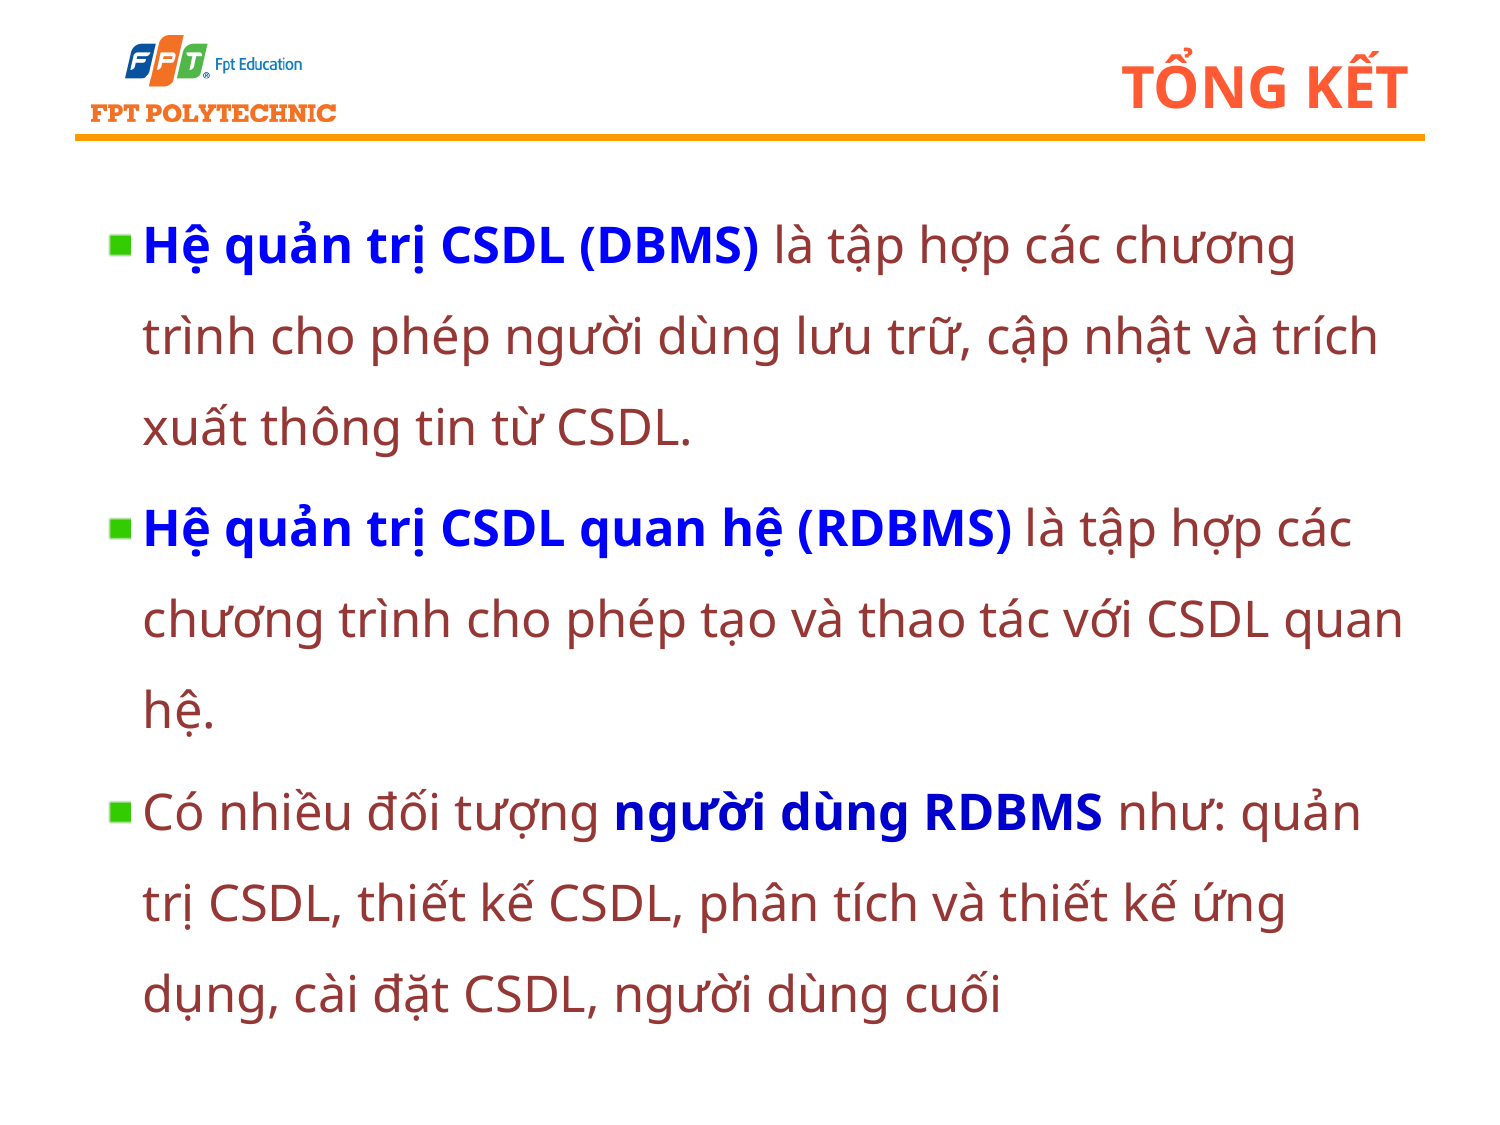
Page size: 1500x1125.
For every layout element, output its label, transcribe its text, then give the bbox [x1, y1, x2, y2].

picture [91, 35, 338, 122]
picture [90, 222, 131, 264]
picture [90, 789, 131, 831]
list Hệ quản trị CSDL (DBMS) là tập hợp các chương trình cho phép người dùng lưu trữ, cập nhật và trích xuất thông tin từ CSDL. Hệ quản trị CSDL quan hệ (RDBMS) là tập hợp các chương trình cho phép tạo và thao tác với CSDL quan hệ. Có nhiều đối tượng người dùng RDBMS như: quản trị CSDL, thiết kế CSDL, phân tích và thiết kế ứng dụng, cài đặt CSDL, người dùng cuối [75, 174, 1425, 1038]
title Tổng kết [337, 45, 1425, 125]
picture [90, 506, 131, 547]
